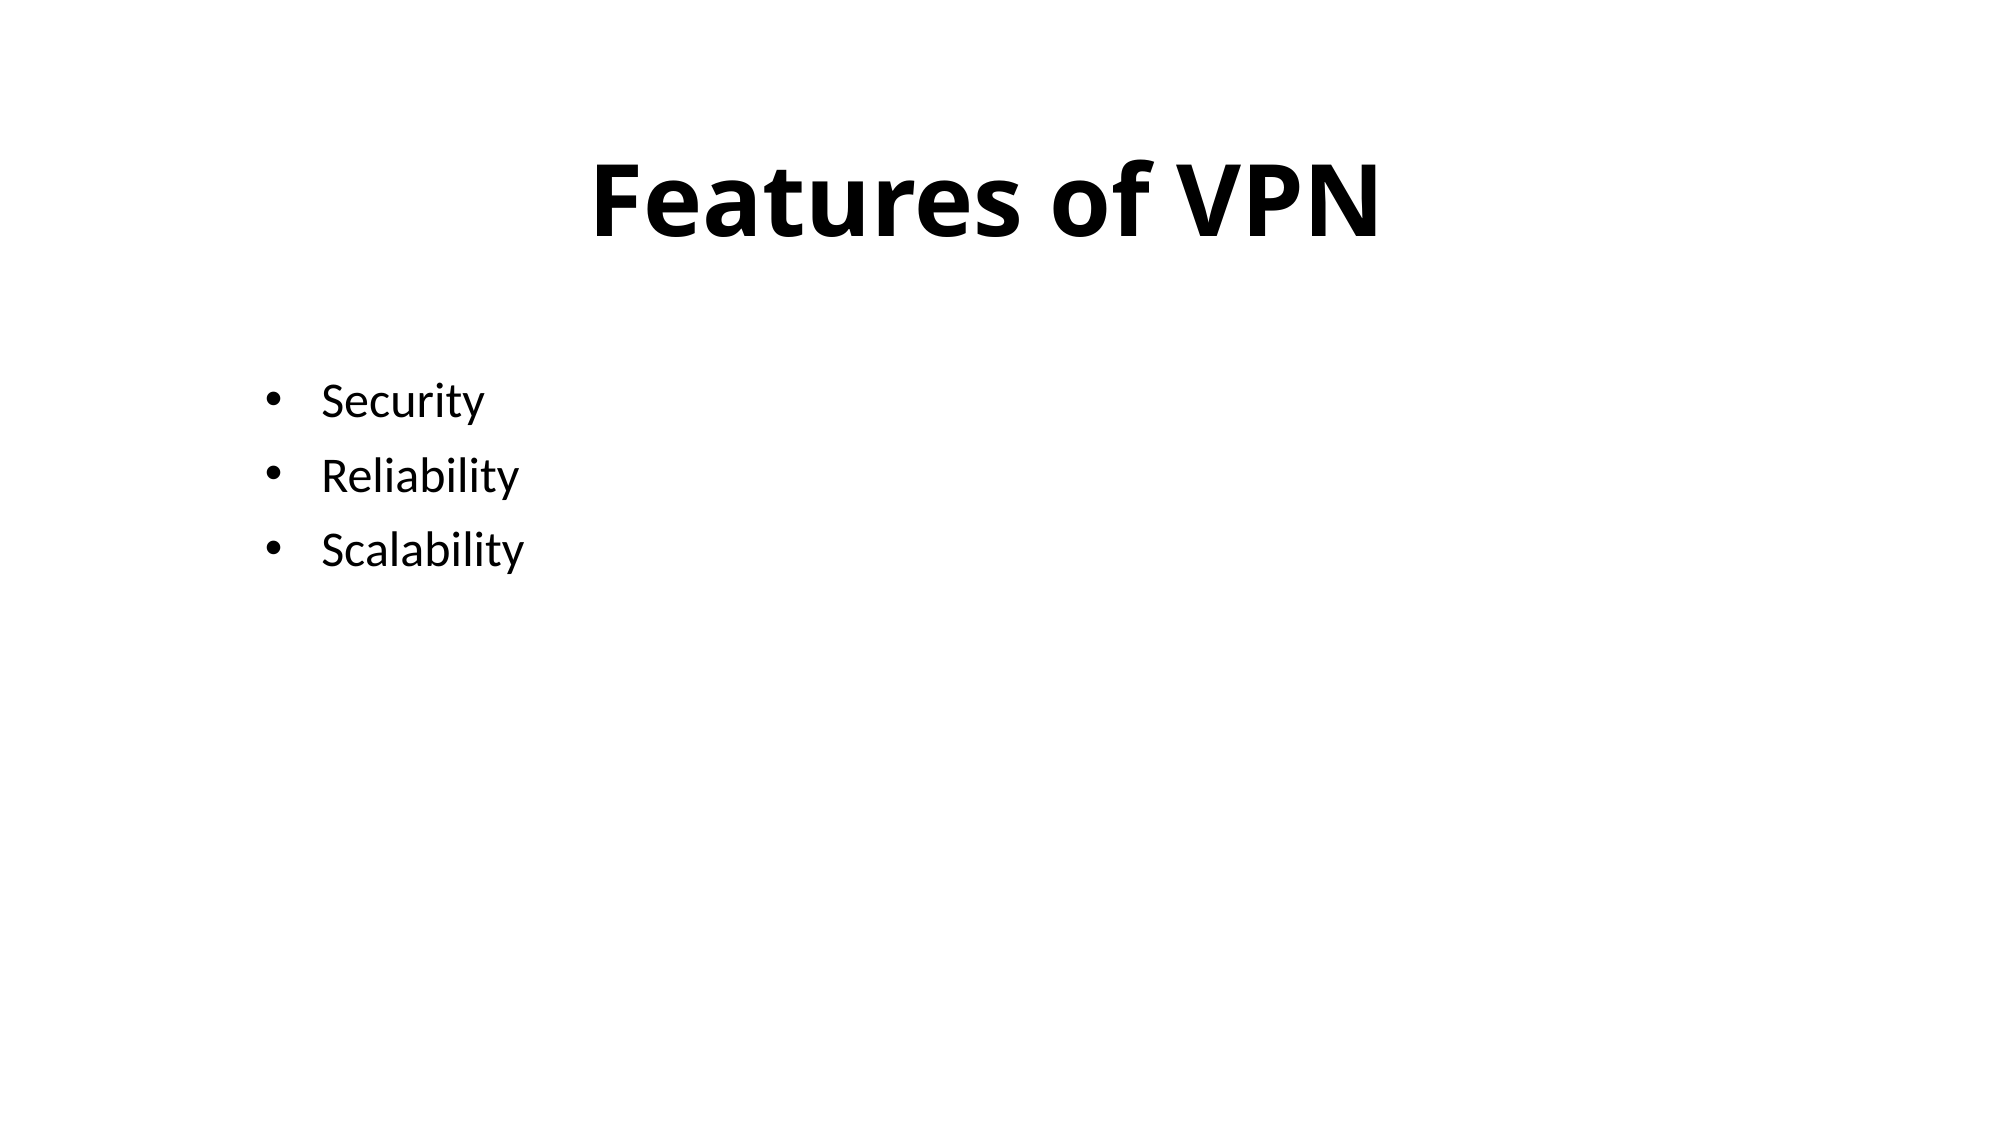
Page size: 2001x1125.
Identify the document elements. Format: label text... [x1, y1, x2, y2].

title Features of VPN [249, 102, 1750, 266]
subtitle Security Reliability Scalability [249, 366, 1750, 863]
